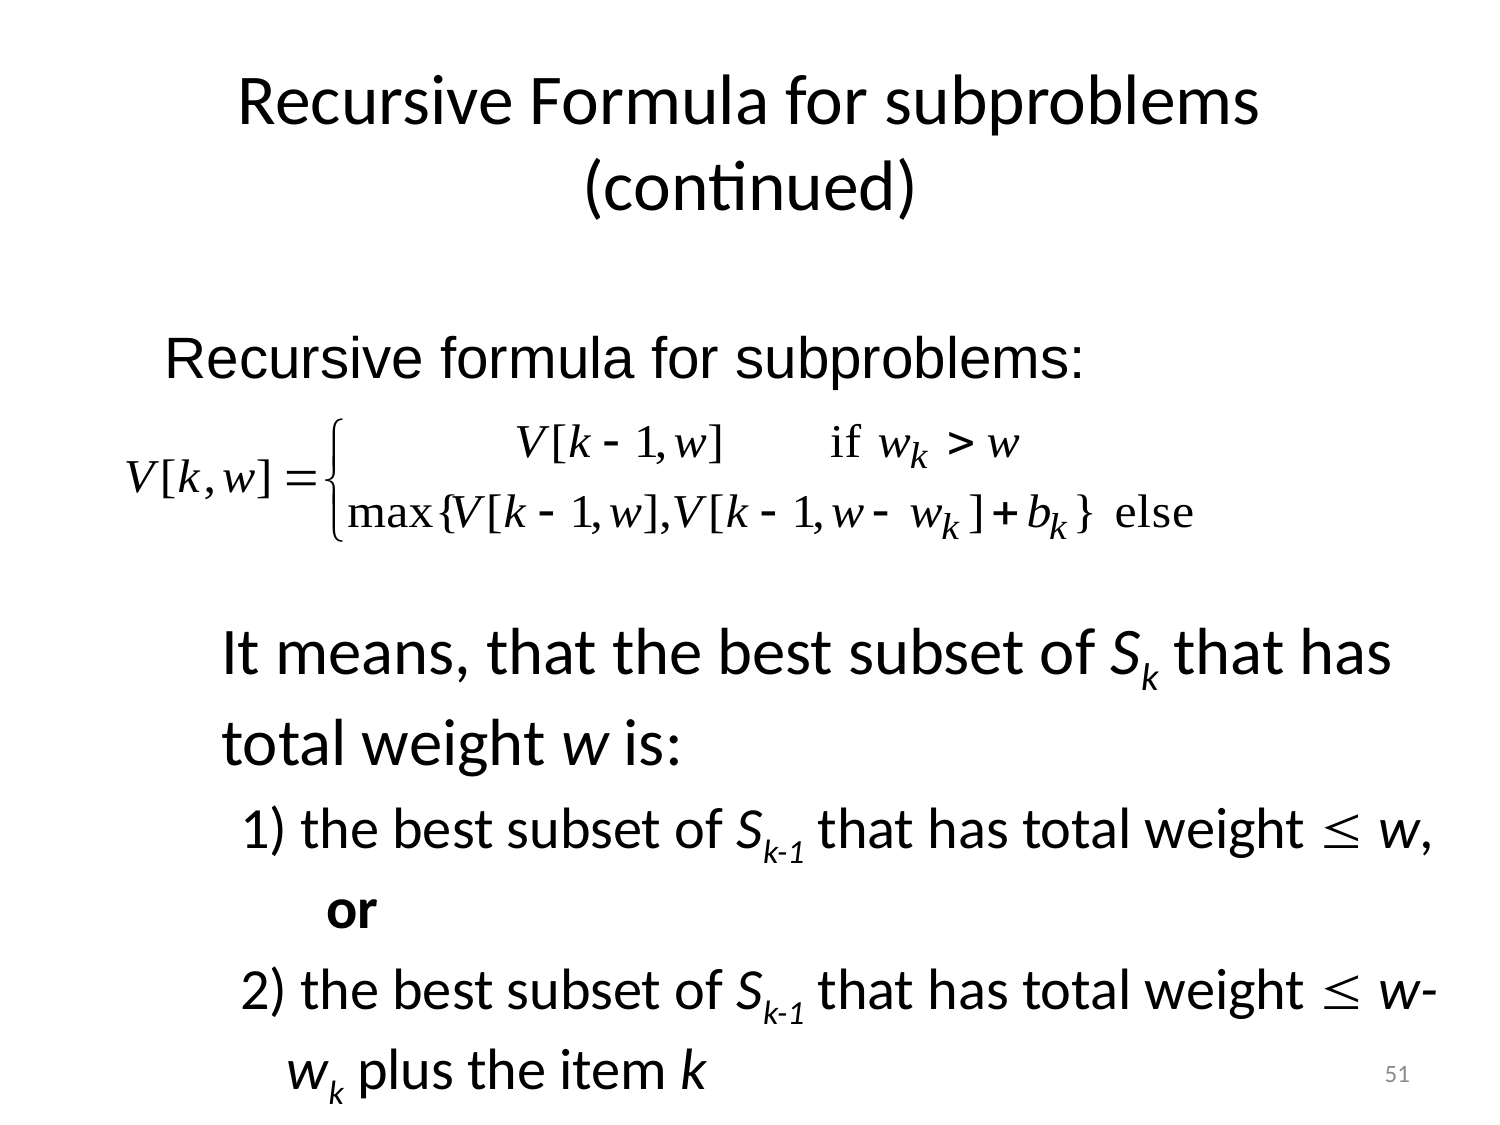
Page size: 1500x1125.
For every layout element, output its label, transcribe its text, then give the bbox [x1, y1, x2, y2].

title Recursive Formula for subproblems (continued) [75, 45, 1425, 233]
text_box Recursive formula for subproblems: [150, 312, 1408, 413]
slide_number 51 [1074, 1042, 1425, 1103]
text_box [124, 412, 1198, 549]
list It means, that the best subset of Sk that has total weight w is: 1) the best subset of Sk-1 that has total weight  w, or 2) the best subset of Sk-1 that has total weight  w-wk plus the item k [150, 600, 1463, 1088]
